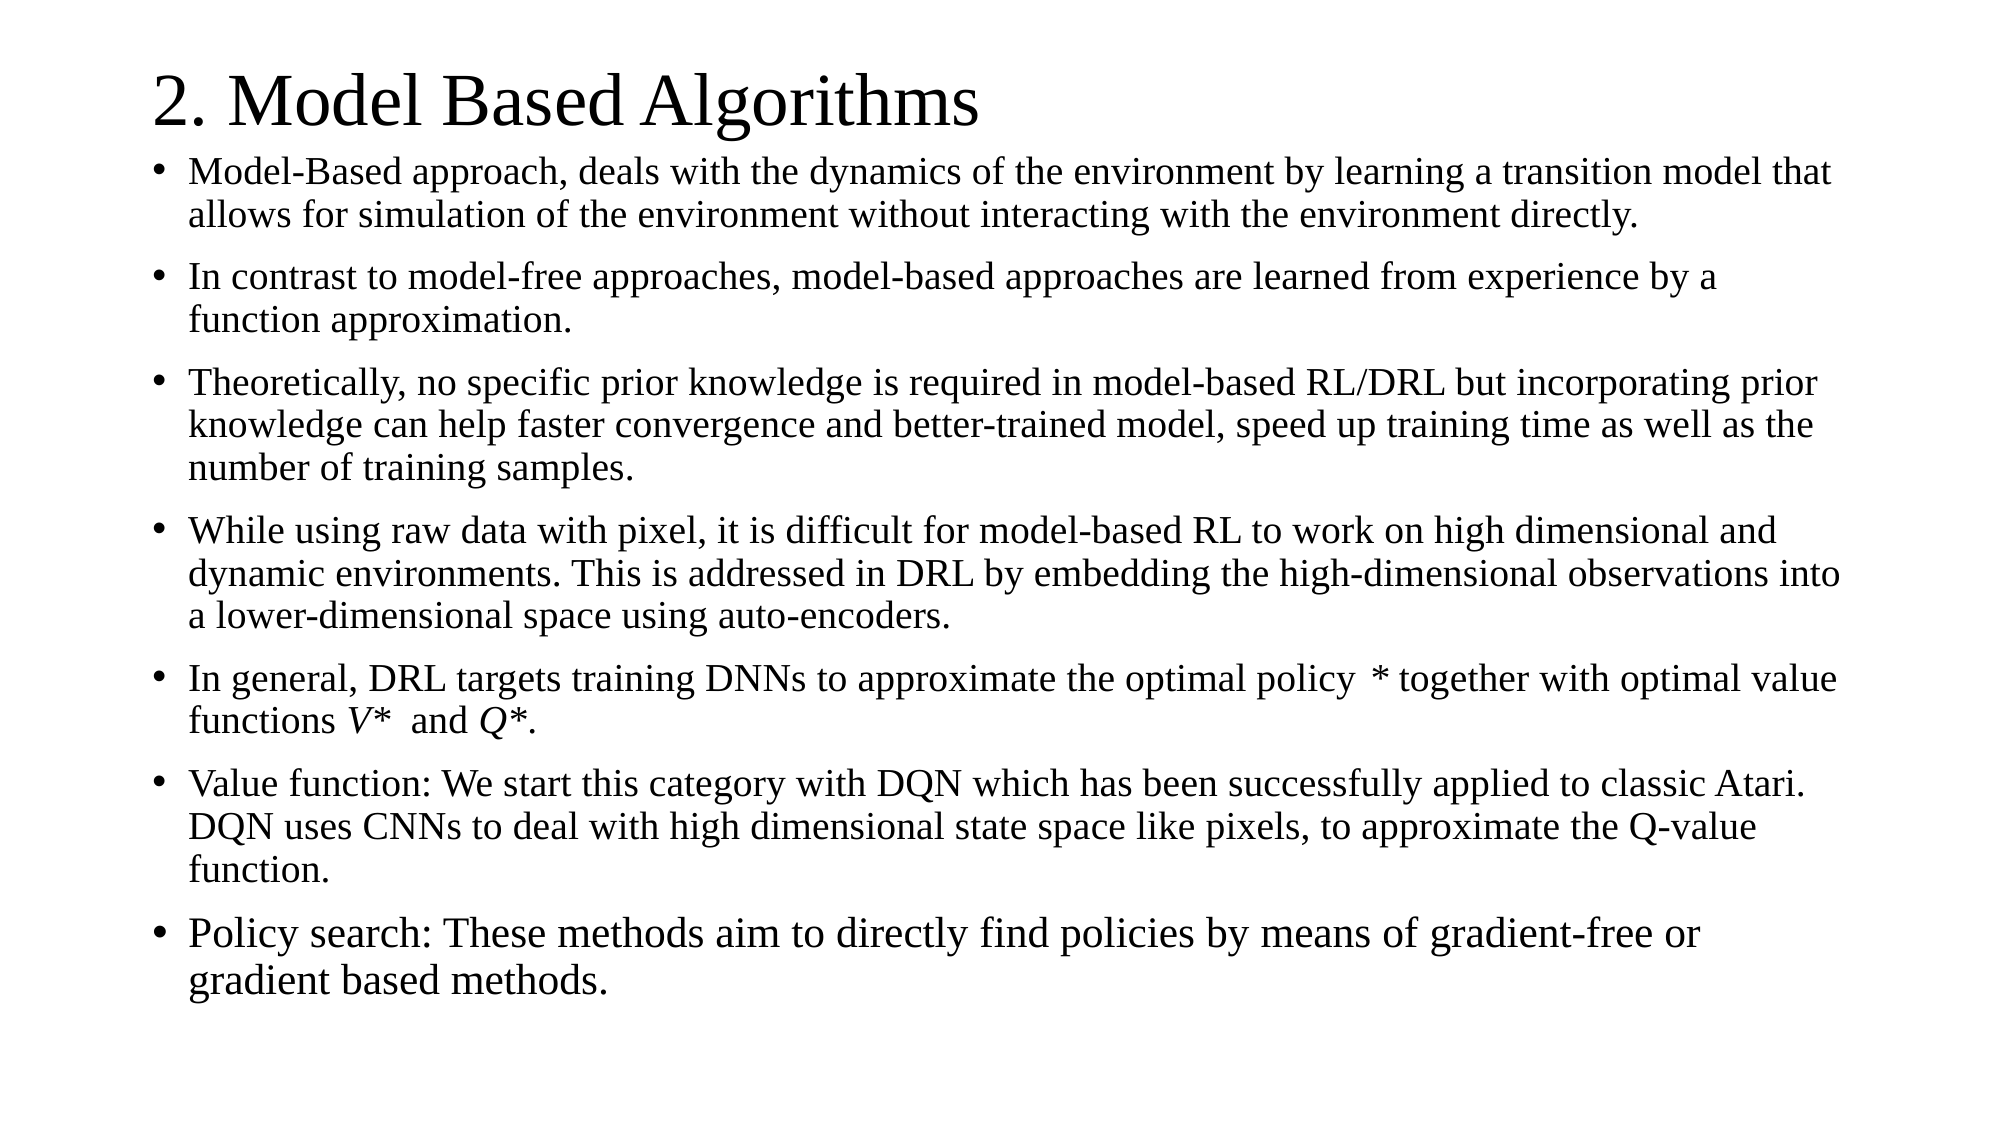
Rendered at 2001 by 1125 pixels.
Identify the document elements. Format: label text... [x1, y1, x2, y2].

title 2. Model Based Algorithms [137, 59, 1669, 143]
